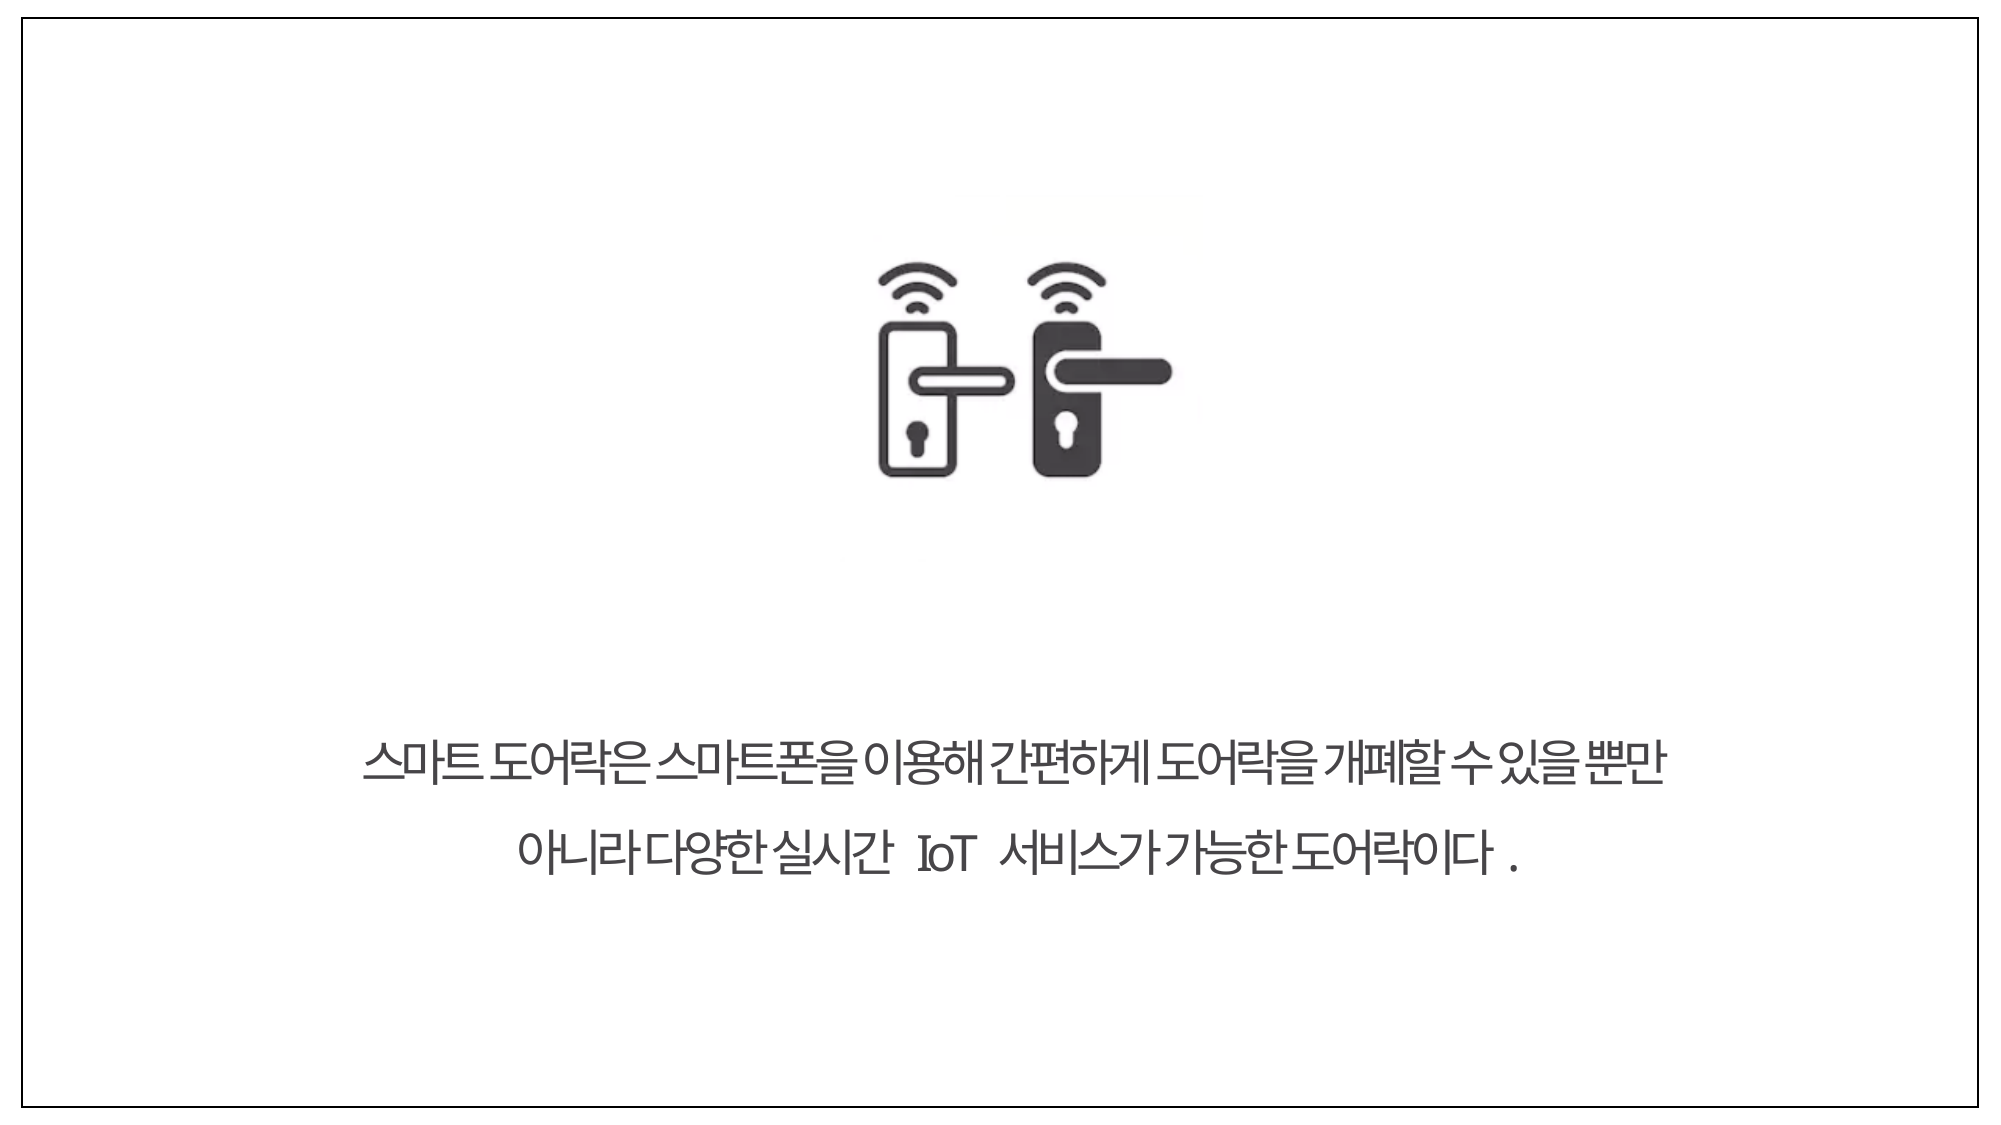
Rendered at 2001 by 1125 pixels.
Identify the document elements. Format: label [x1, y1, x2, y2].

text_box [21, 17, 1979, 1108]
picture [835, 195, 1203, 563]
